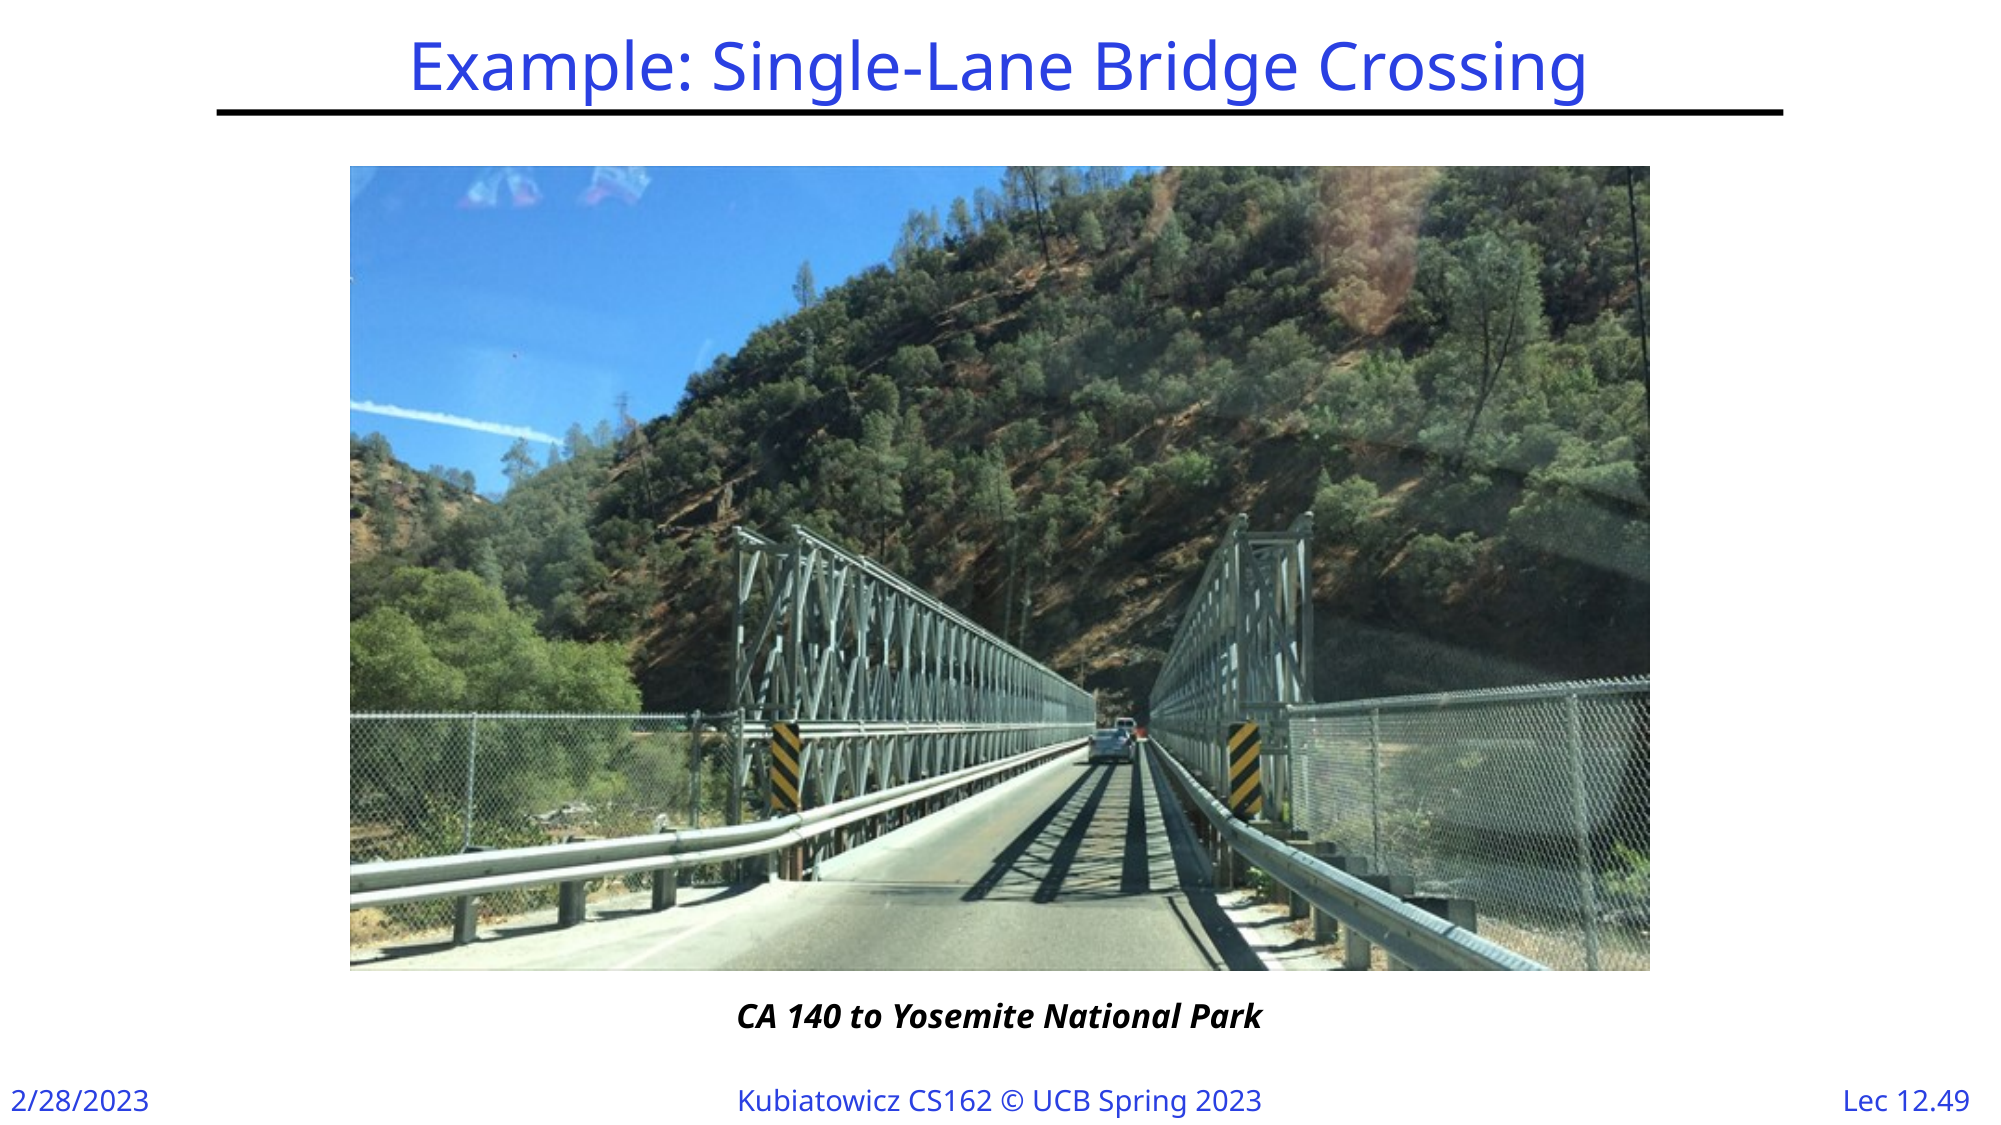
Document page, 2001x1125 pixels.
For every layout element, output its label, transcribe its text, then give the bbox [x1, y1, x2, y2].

text_box CA 140 to Yosemite National Park [623, 987, 1377, 1043]
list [349, 166, 1651, 972]
title Example: Single-Lane Bridge Crossing [216, 24, 1784, 113]
